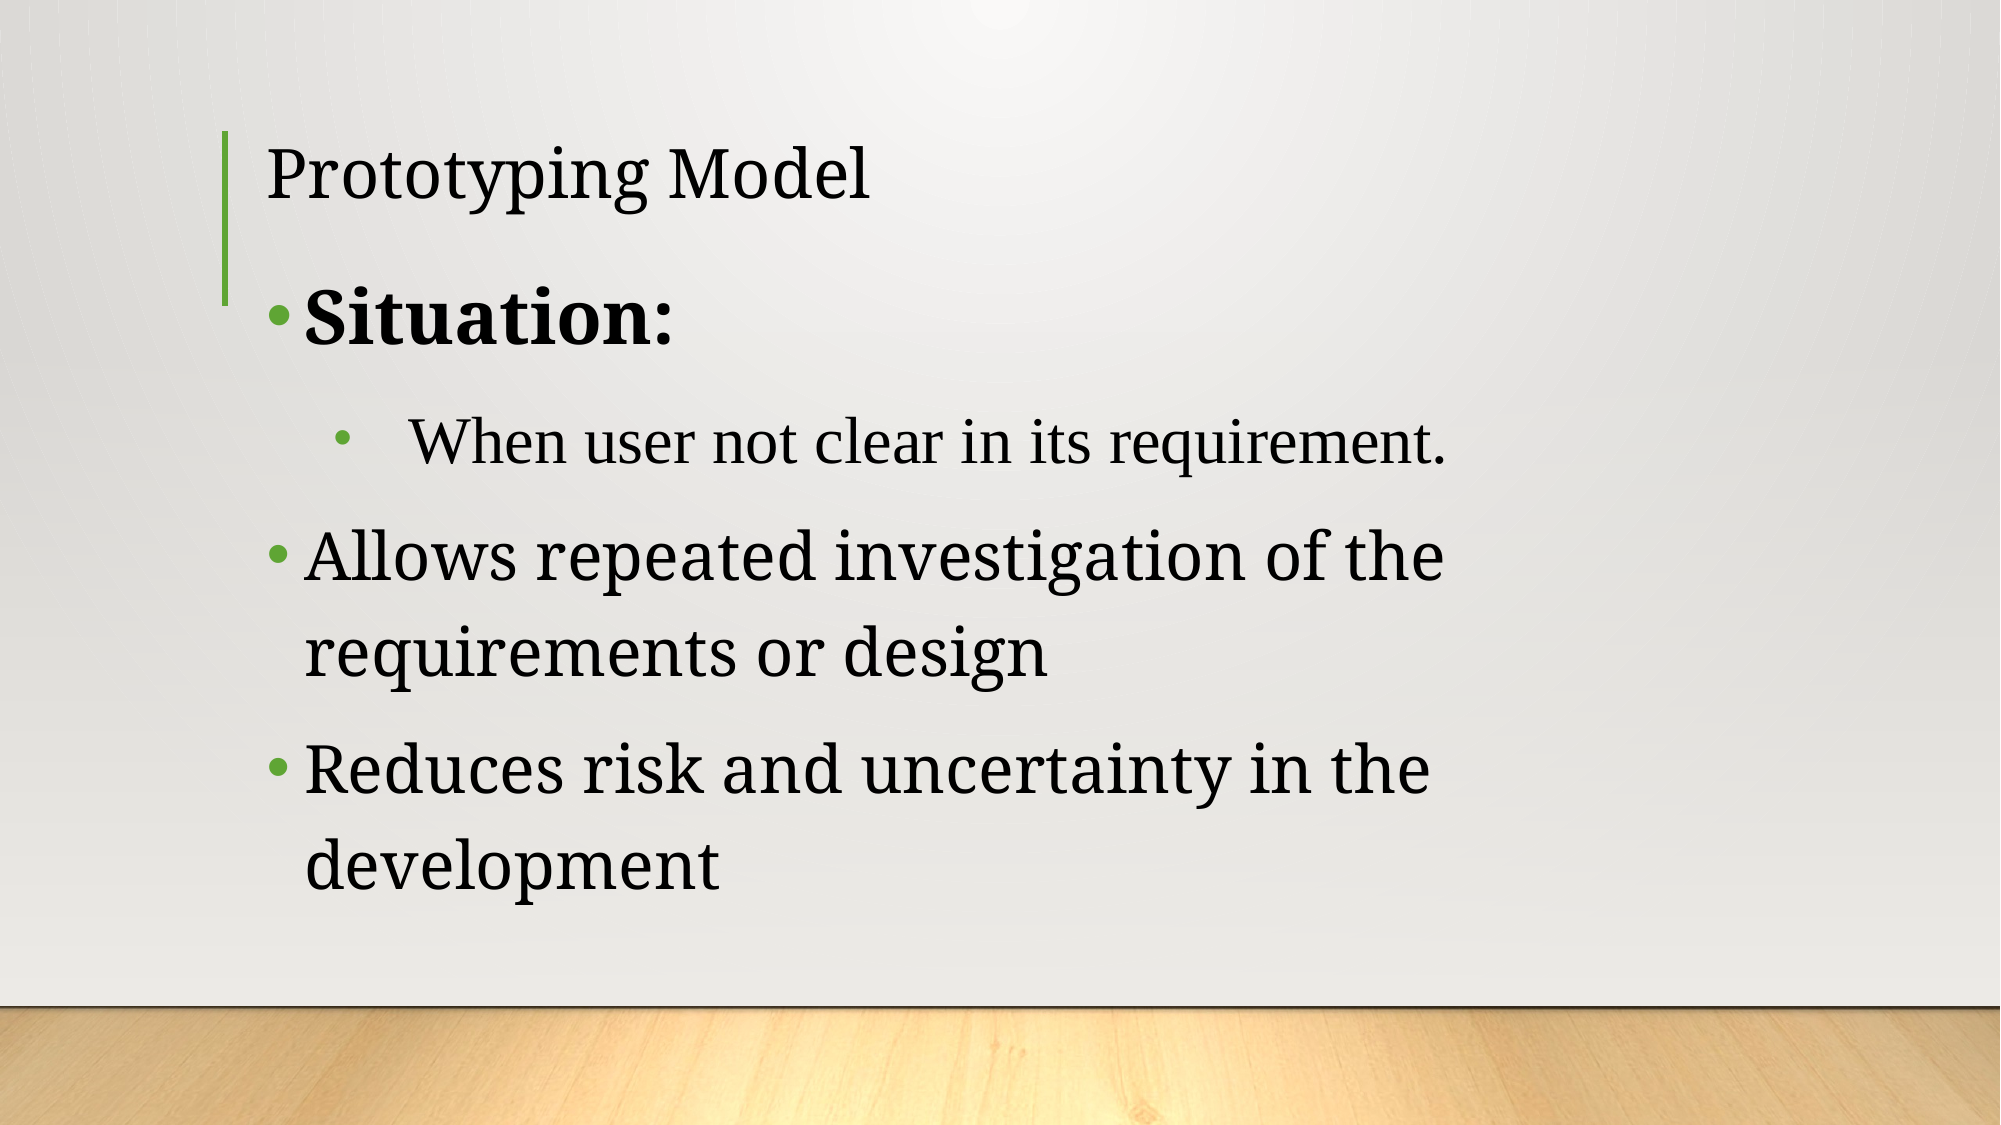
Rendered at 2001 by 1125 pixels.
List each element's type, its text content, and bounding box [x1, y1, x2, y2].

picture [0, 1006, 2000, 1125]
title Prototyping Model [251, 131, 1814, 221]
list Situation: When user not clear in its requirement. Allows repeated investigation of the requirements or design Reduces risk and uncertainty in the development [251, 244, 1814, 941]
